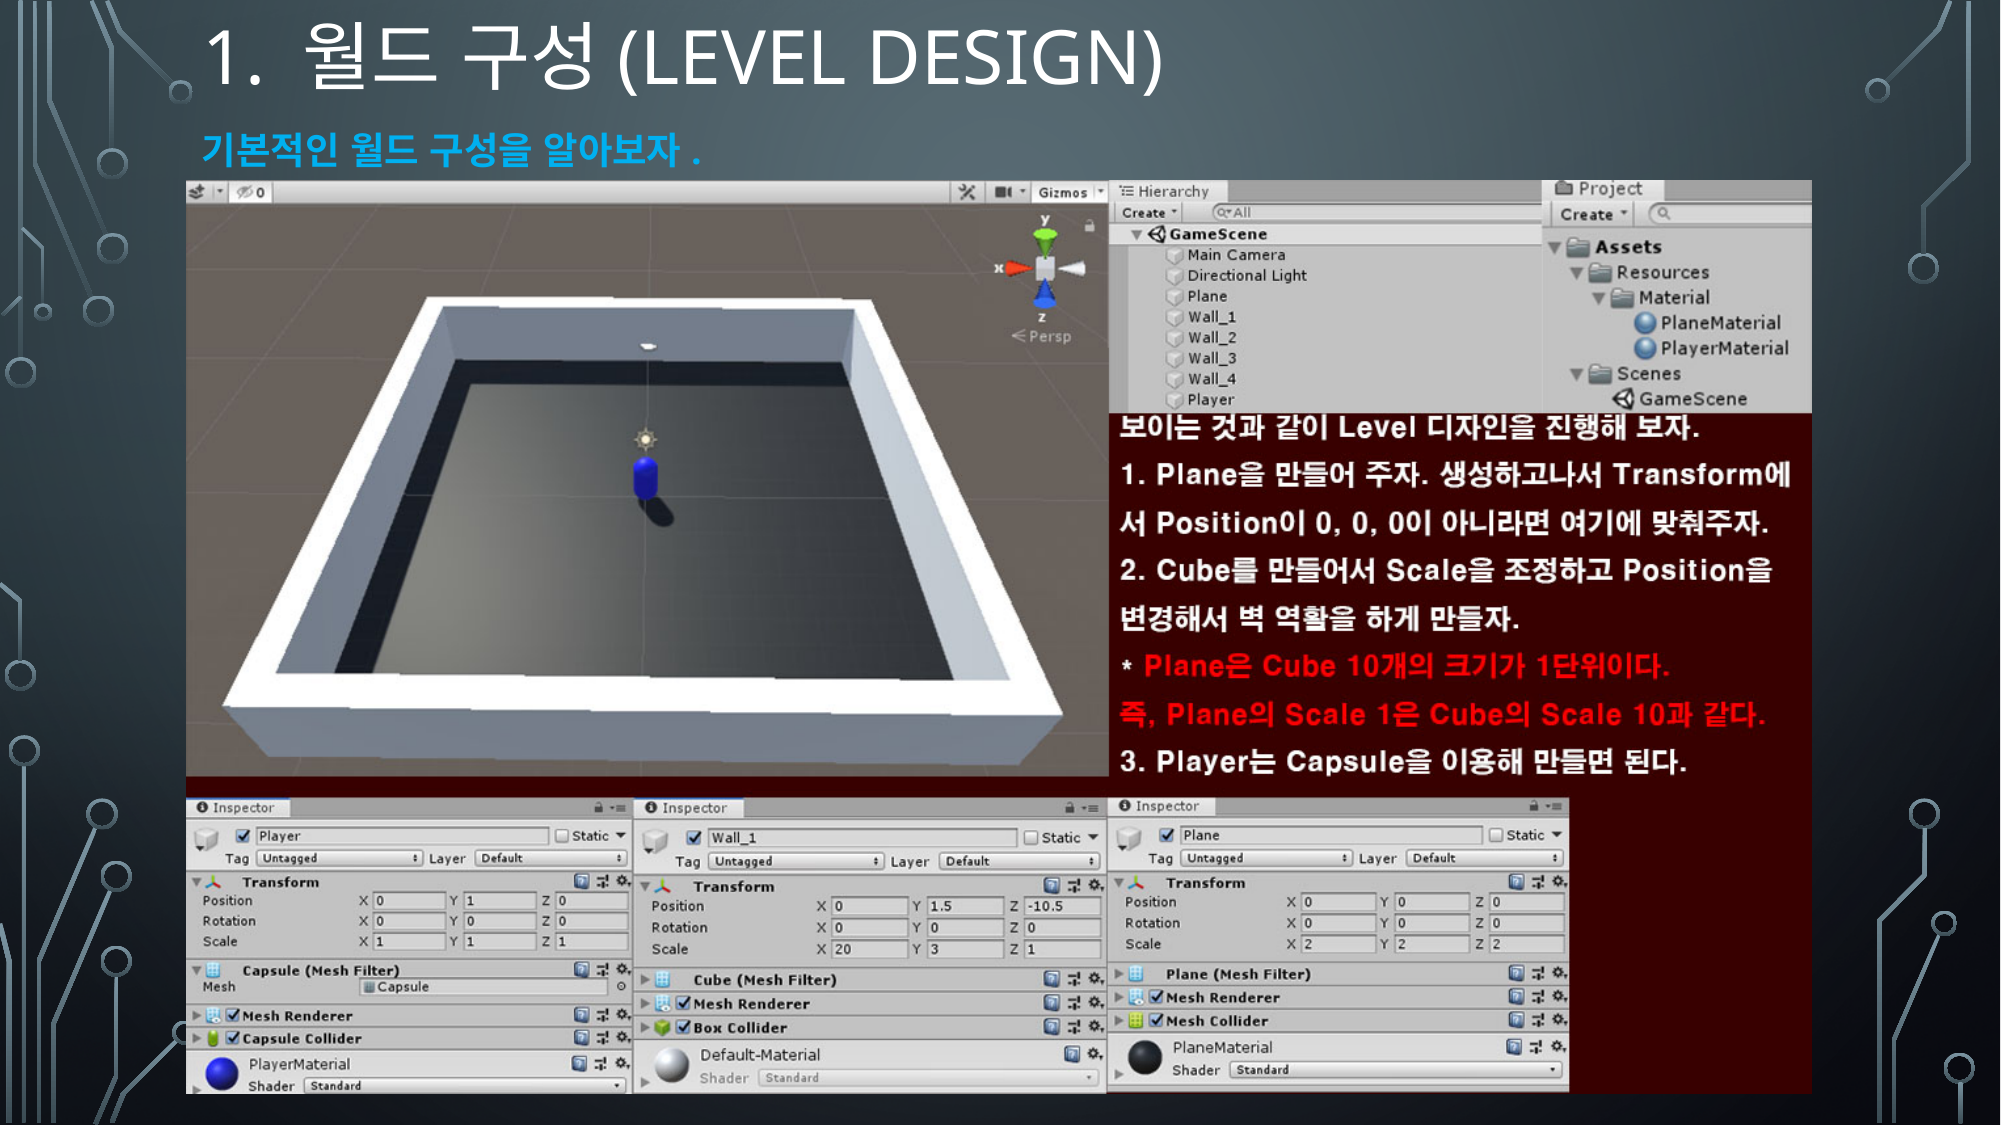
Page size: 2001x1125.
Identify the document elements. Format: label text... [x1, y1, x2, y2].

text_box 기본적인 월드 구성을 알아보자. [187, 120, 1812, 180]
title 1. 월드 구성(Level Design) [187, 0, 1813, 121]
picture [186, 180, 1812, 1094]
